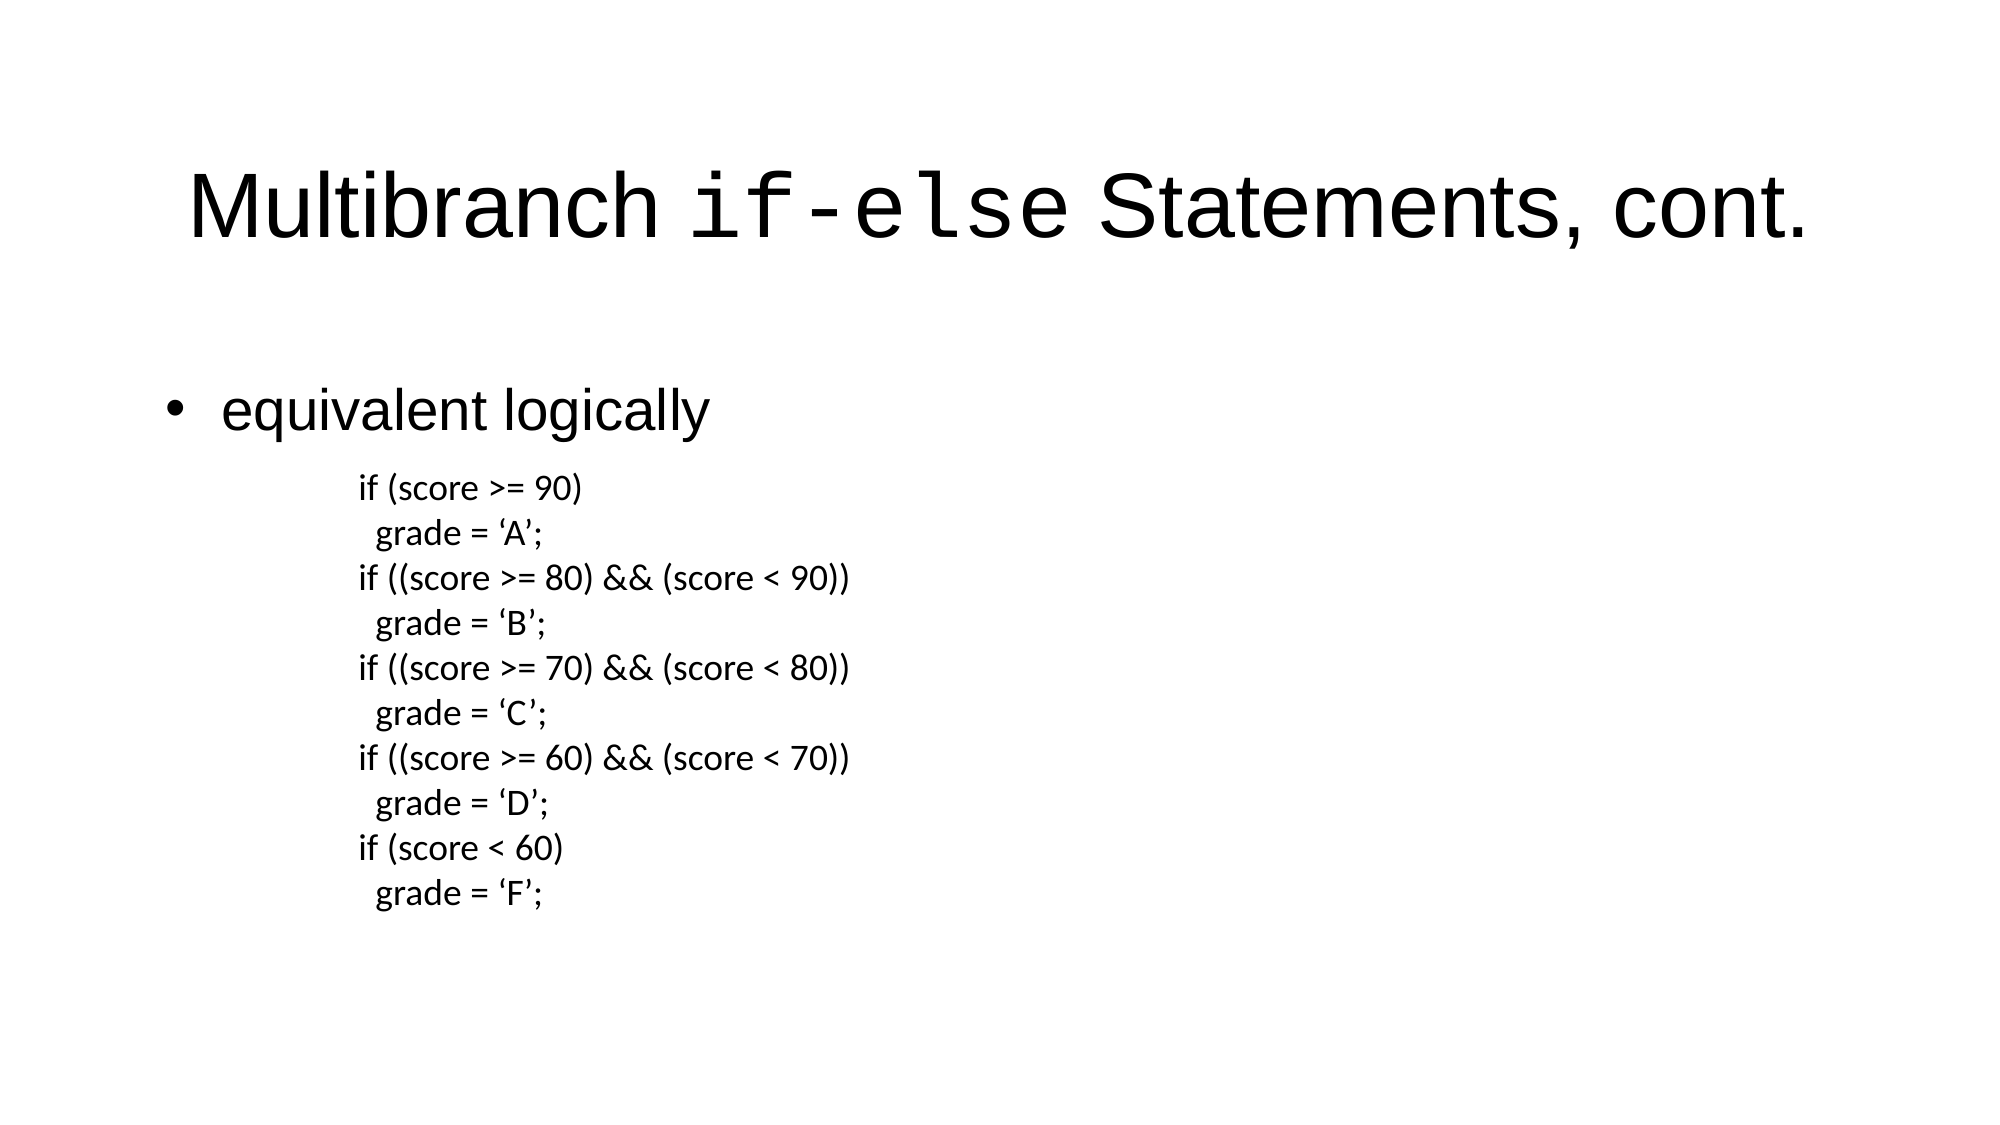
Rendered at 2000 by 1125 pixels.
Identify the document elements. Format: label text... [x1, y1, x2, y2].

list equivalent logically [149, 364, 1850, 1018]
text_box if (score >= 90) grade = ‘A’; if ((score >= 80) && (score < 90)) grade = ‘B’; if ((score >= 70) && (score < 80)) grade = ‘C’; if ((score >= 60) && (score < 70)) grade = ‘D’; if (score < 60) grade = ‘F’; [343, 455, 867, 921]
title Multibranch if-else Statements, cont. [149, 99, 1850, 303]
